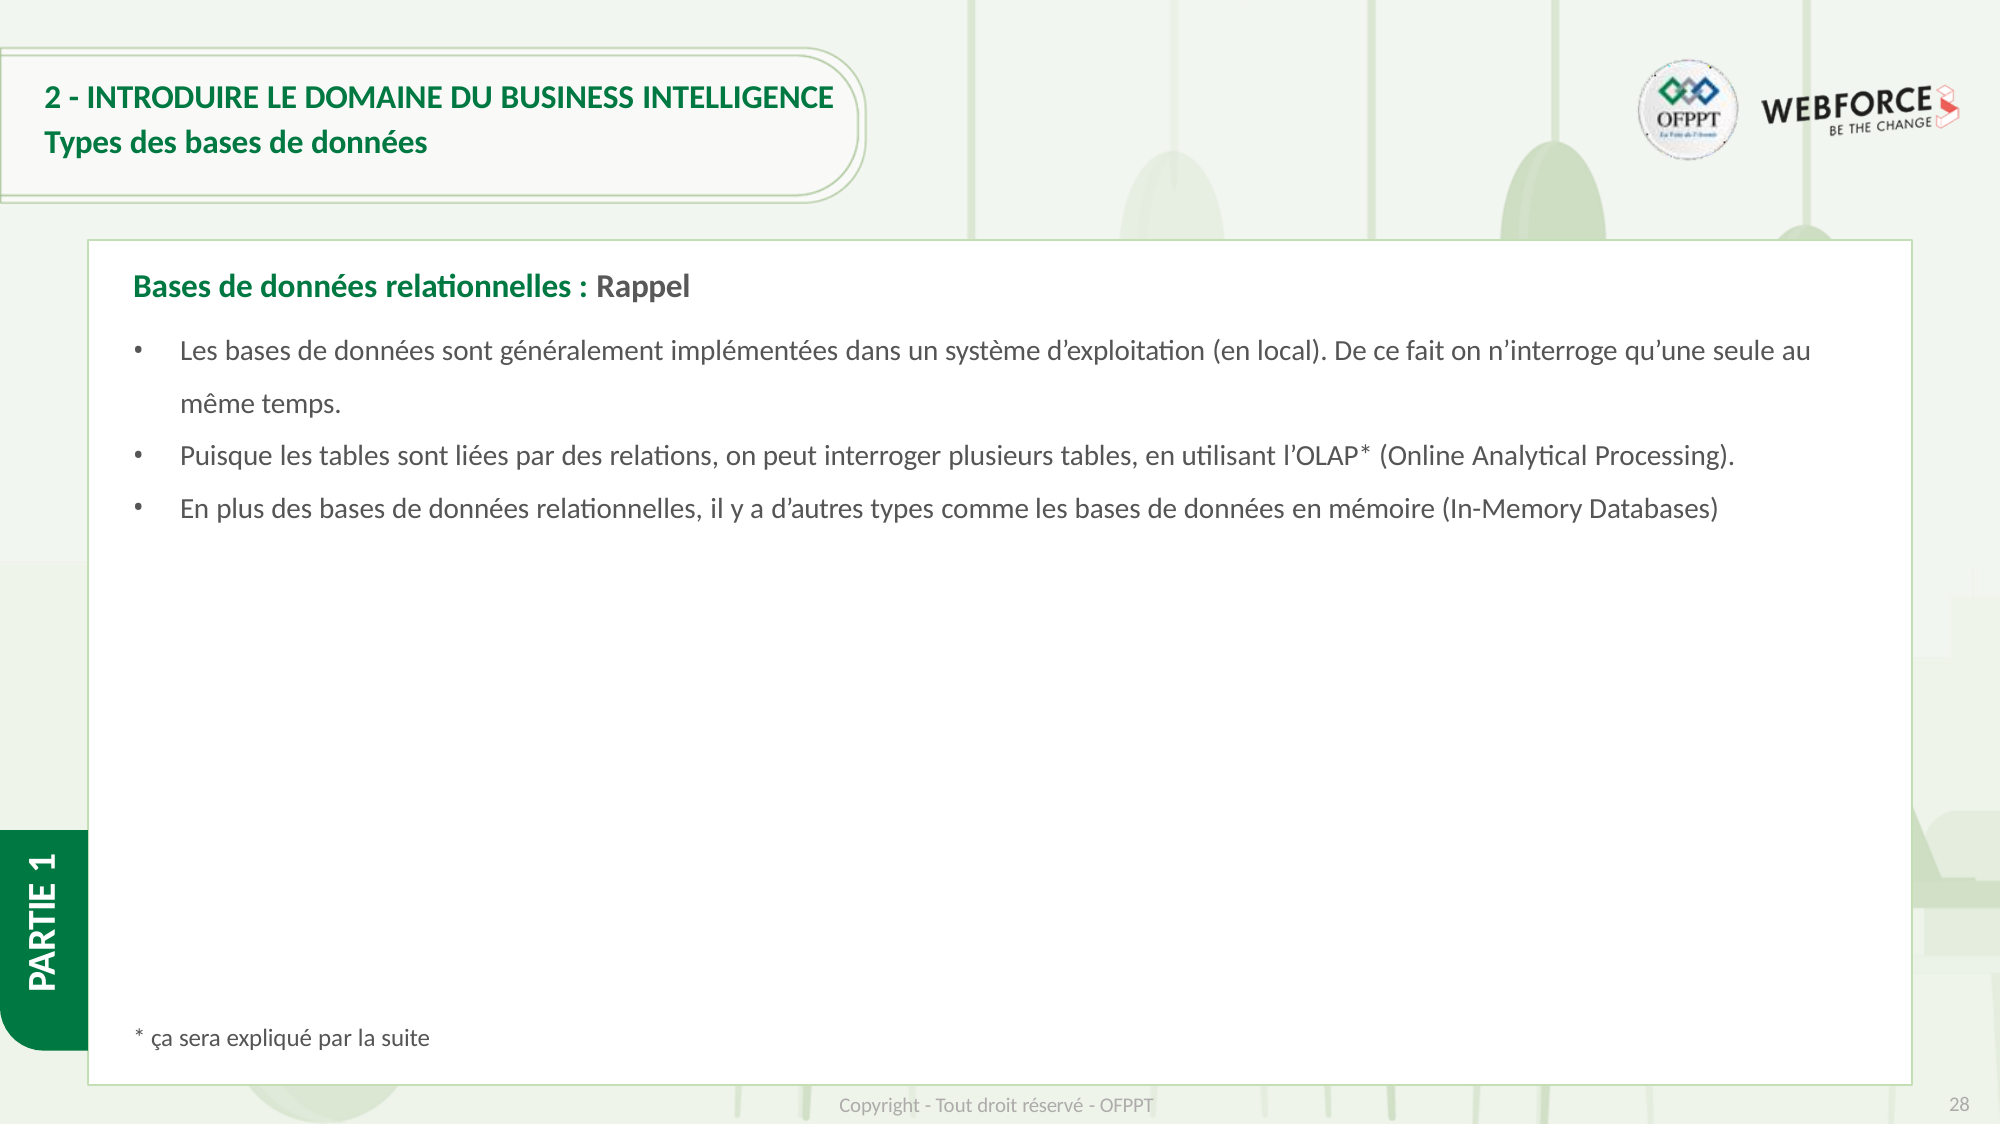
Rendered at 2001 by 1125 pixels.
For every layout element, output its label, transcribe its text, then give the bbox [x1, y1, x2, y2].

footer Copyright - Tout droit réservé - OFPPT [837, 1094, 1163, 1125]
text_box * ça sera expliqué par la suite [130, 1019, 434, 1052]
slide_number 28 [1942, 1093, 1977, 1125]
picture [0, 0, 2000, 1124]
text_box 2 - INTRODUIRE LE DOMAINE DU BUSINESS INTELLIGENCE Types des bases de données [42, 68, 843, 161]
text_box PARTIE 1 [23, 847, 67, 995]
text_box Bases de données relationnelles : Rappel Les bases de données sont généralement implémentées dans un système d’exploitation (en local). De ce fait on n’interroge qu’une seule au même temps. Puisque les tables sont liées par des relations, on peut interroger plusieurs tables, en utilisant l’OLAP* (Online Analytical Processing). En plus des bases de données relationnelles, il y a d’autres types comme les bases de données en mémoire (In-Memory Databases) [130, 262, 1830, 524]
